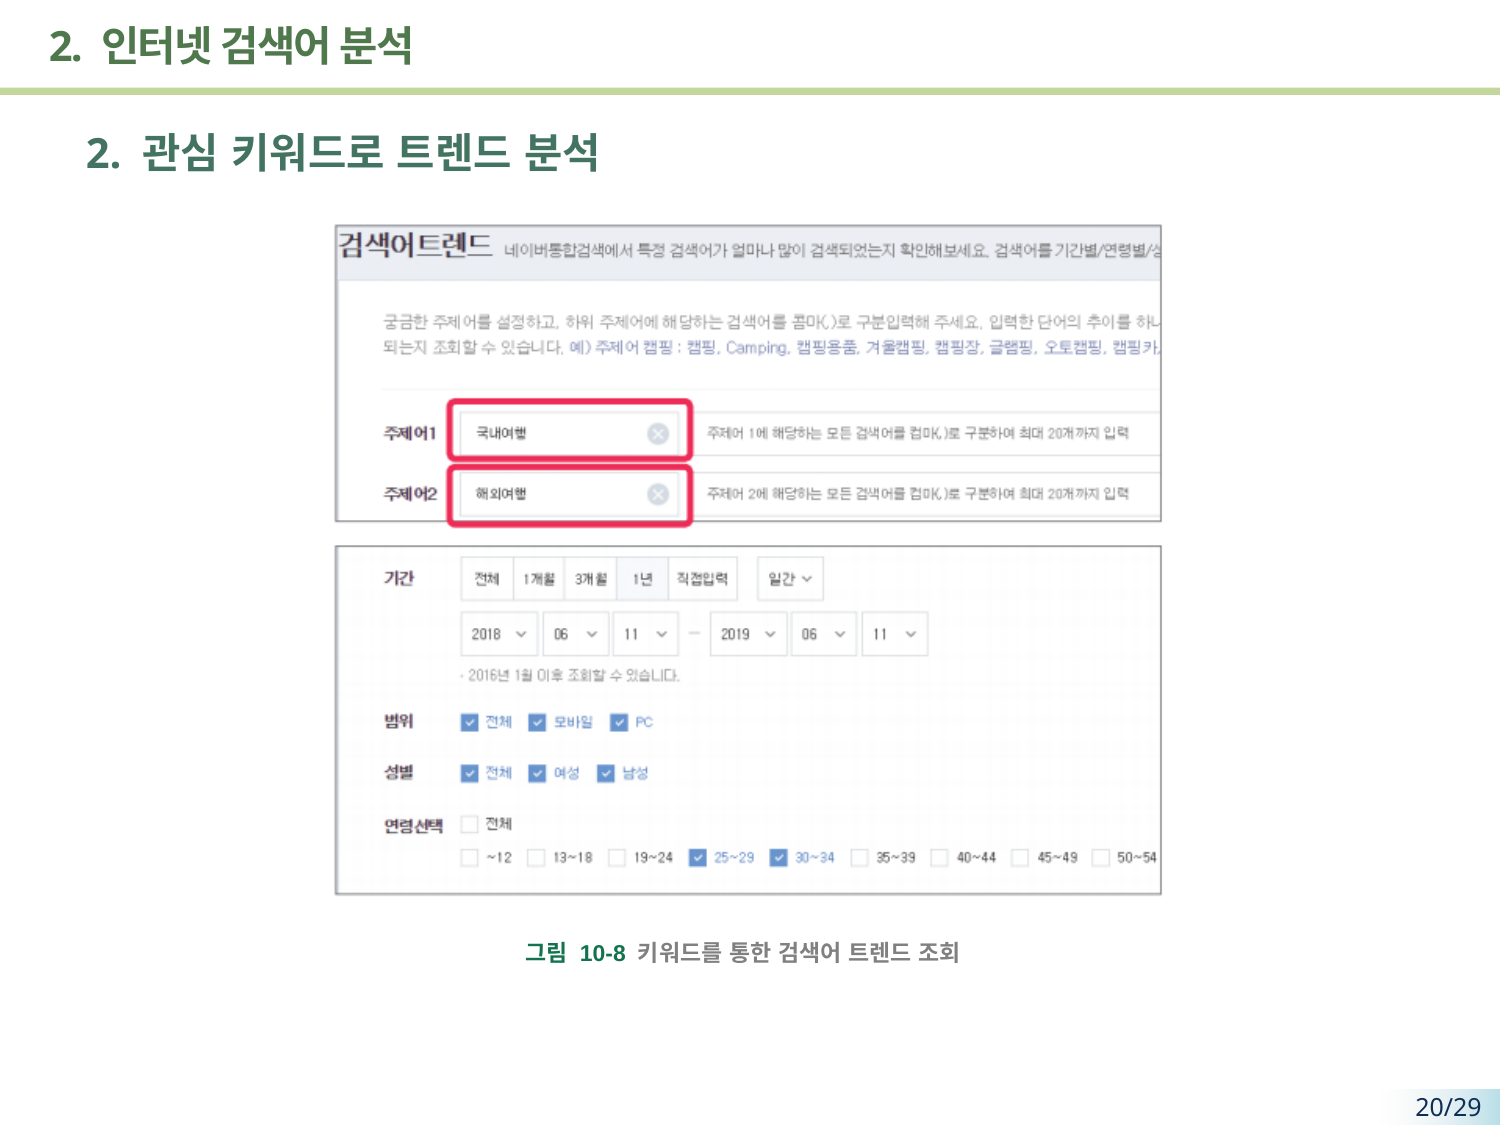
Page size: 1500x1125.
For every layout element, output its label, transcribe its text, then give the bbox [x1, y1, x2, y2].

list 2. 관심 키워드로 트렌드 분석 [70, 119, 1474, 1050]
title 2. 인터넷 검색어 분석 [34, 6, 1312, 84]
picture [327, 217, 1173, 904]
text_box 그림 10-8 키워드를 통한 검색어 트렌드 조회 [369, 912, 1131, 999]
